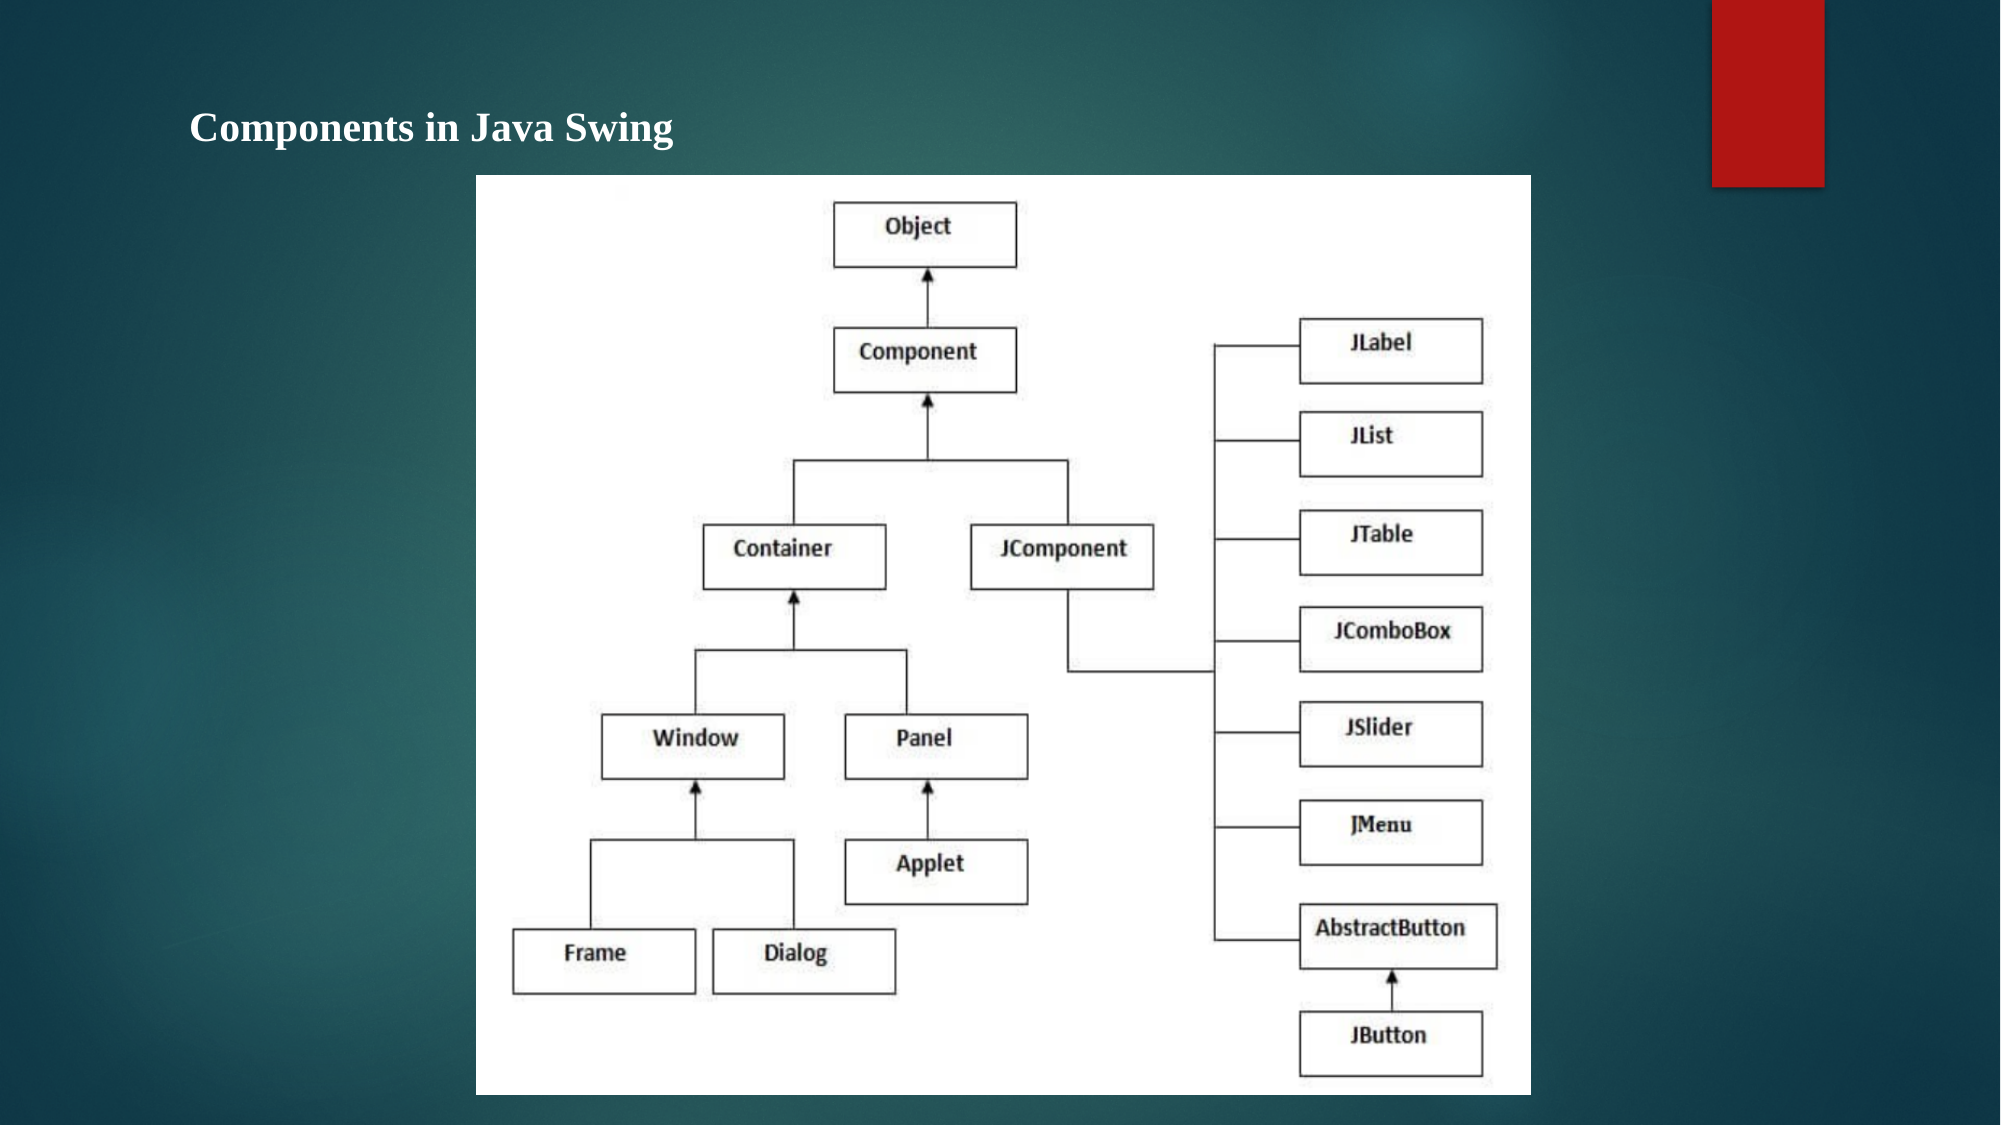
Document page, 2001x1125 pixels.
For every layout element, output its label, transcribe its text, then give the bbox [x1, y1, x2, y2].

text_box Components in Java Swing [174, 92, 690, 158]
picture [0, 0, 1576, 1125]
